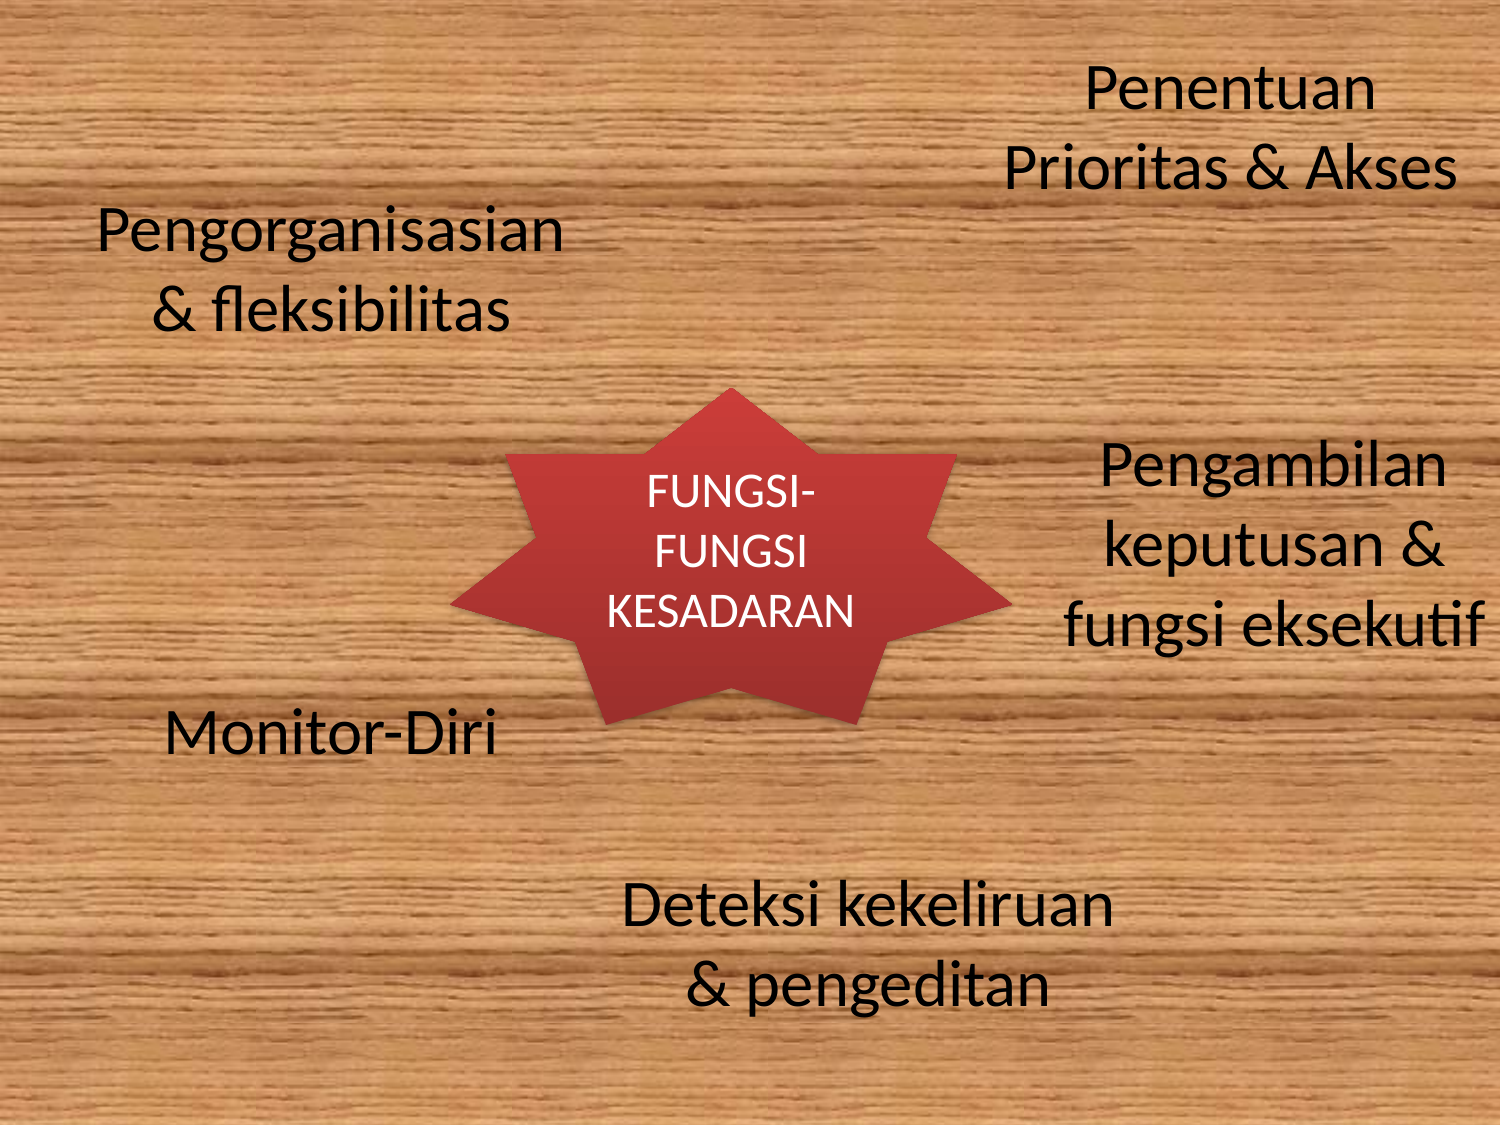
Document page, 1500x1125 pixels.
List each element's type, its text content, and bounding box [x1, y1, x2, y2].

text_box Pengambilan keputusan & fungsi eksekutif [1005, 462, 1500, 618]
text_box Monitor-Diri [62, 649, 600, 805]
text_box Deteksi kekeliruan & pengeditan [599, 862, 1138, 1018]
text_box FUNGSI-FUNGSI KESADARAN [450, 387, 1005, 726]
picture [0, 0, 1500, 1125]
title Penentuan Prioritas & Akses [962, 45, 1500, 200]
text_box Pengorganisasian & fleksibilitas [62, 187, 600, 343]
